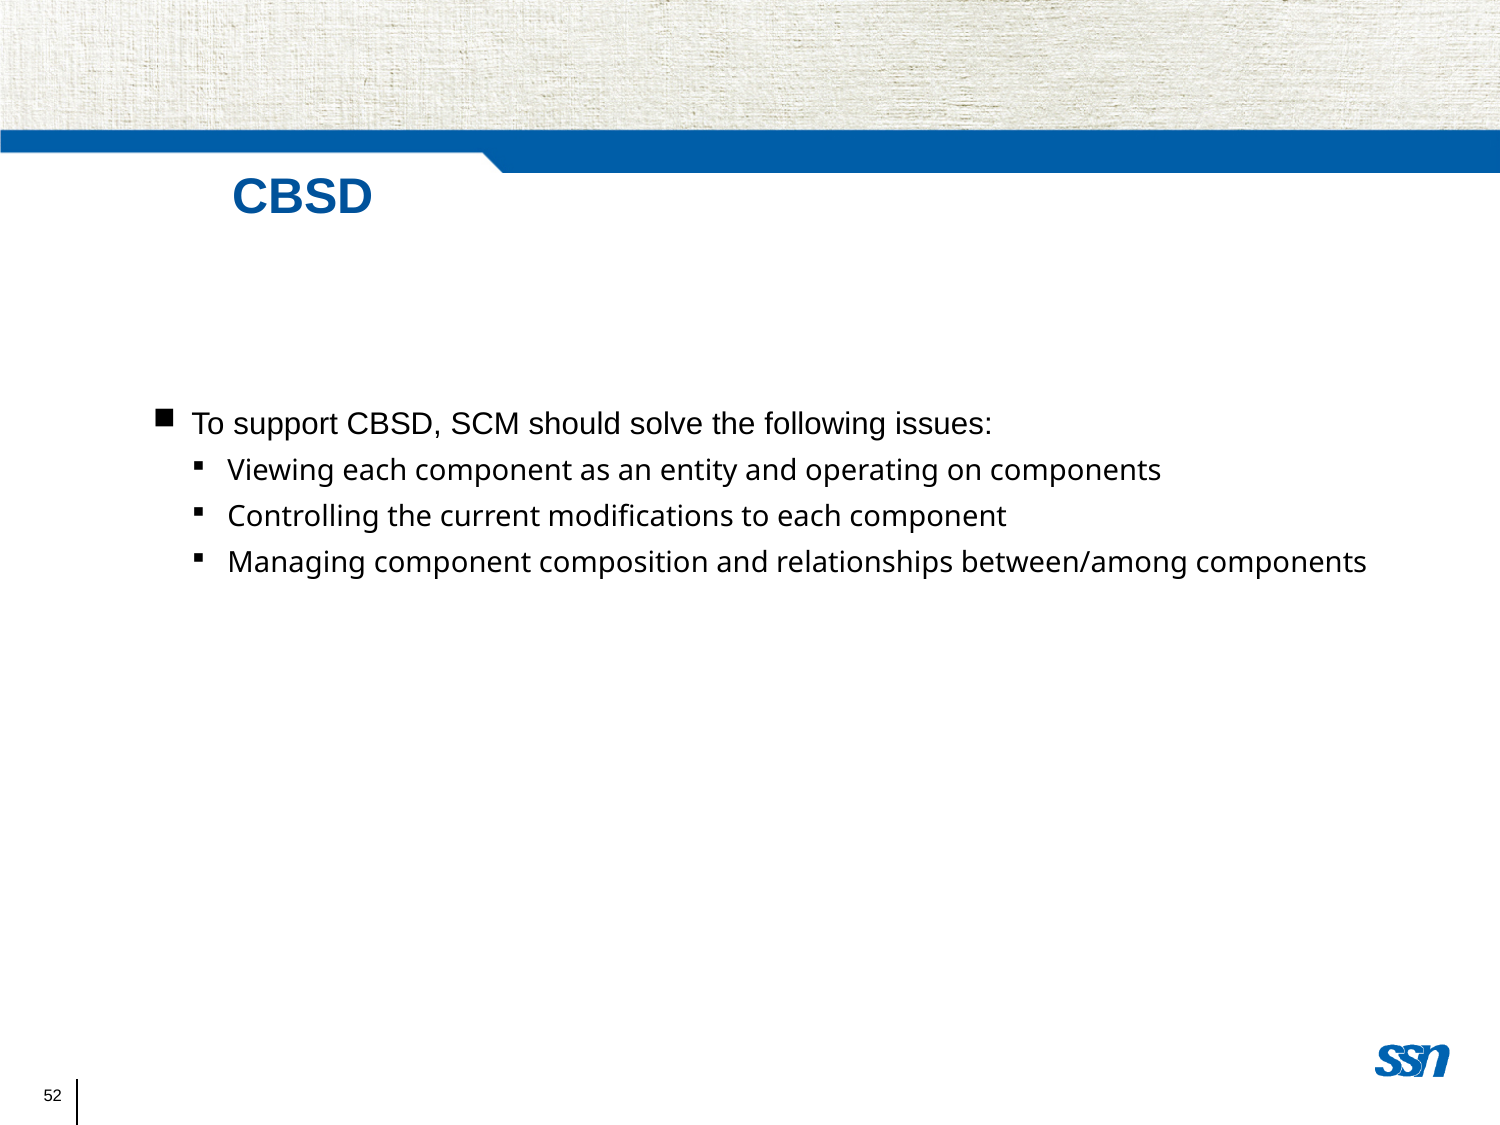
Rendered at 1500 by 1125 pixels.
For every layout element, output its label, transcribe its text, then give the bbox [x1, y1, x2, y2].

picture [1374, 1043, 1450, 1078]
list To support CBSD, SCM should solve the following issues: Viewing each component as an entity and operating on components Controlling the current modifications to each component Managing component composition and relationships between/among components [137, 399, 1443, 1037]
title CBSD [225, 99, 1436, 288]
picture [0, 0, 1500, 173]
